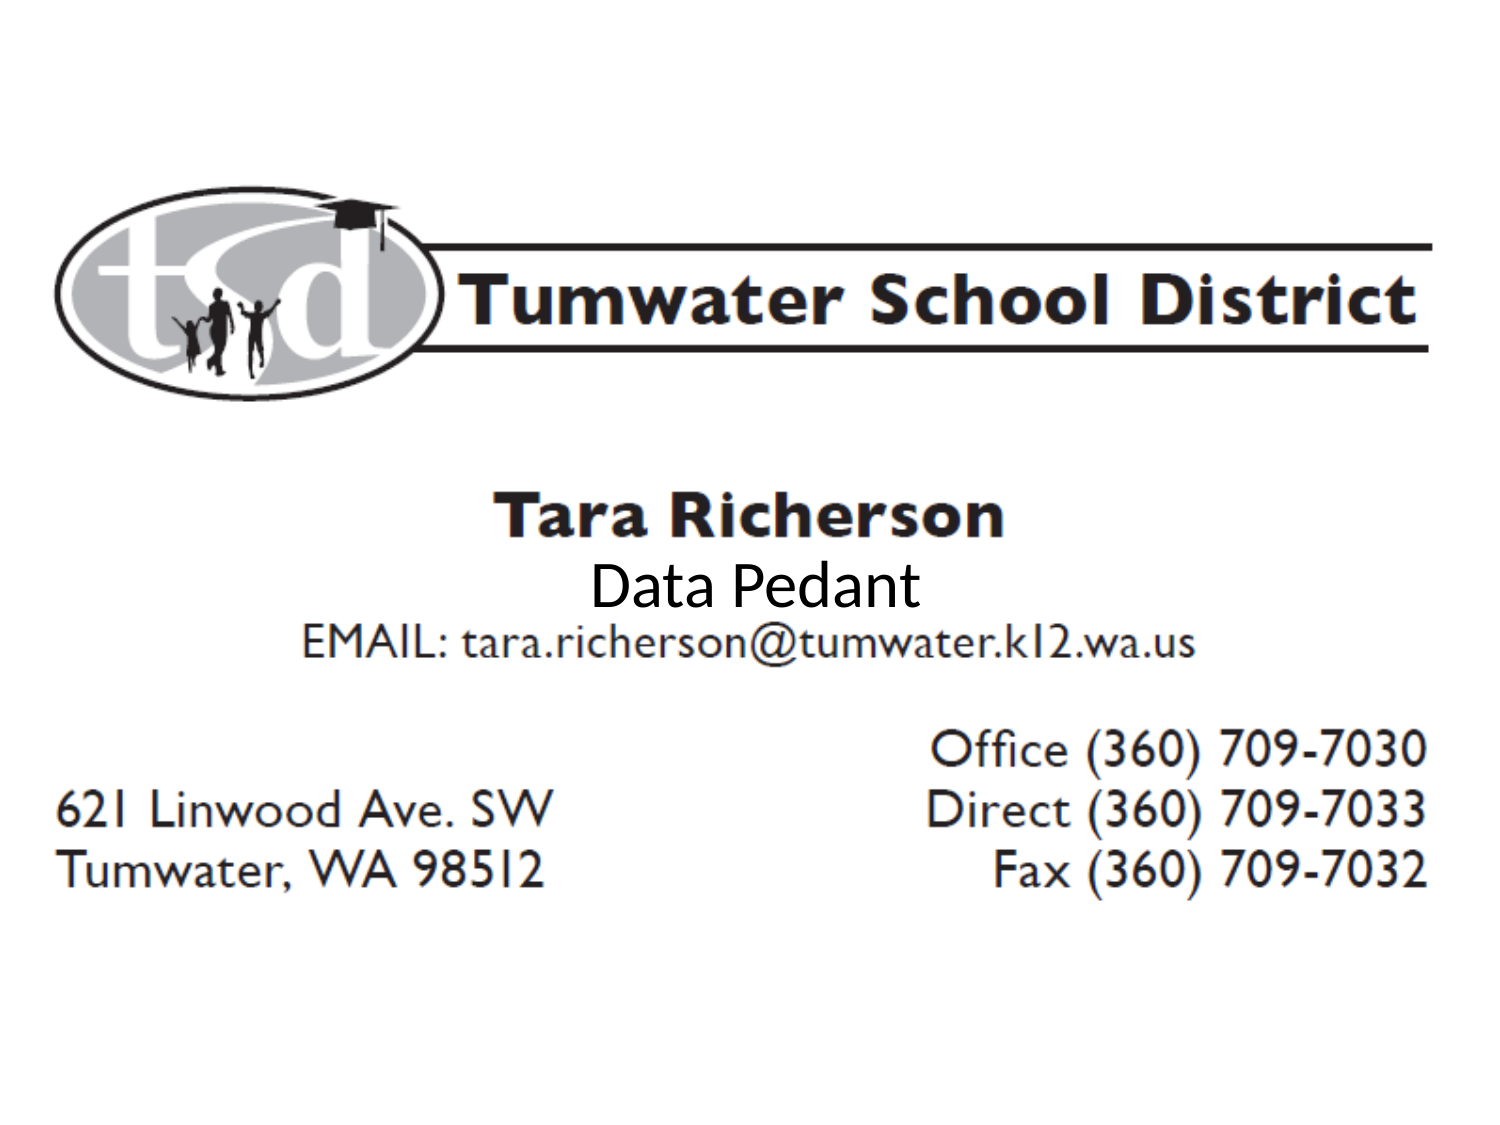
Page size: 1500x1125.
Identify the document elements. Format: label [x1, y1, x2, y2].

picture [0, 112, 1488, 963]
